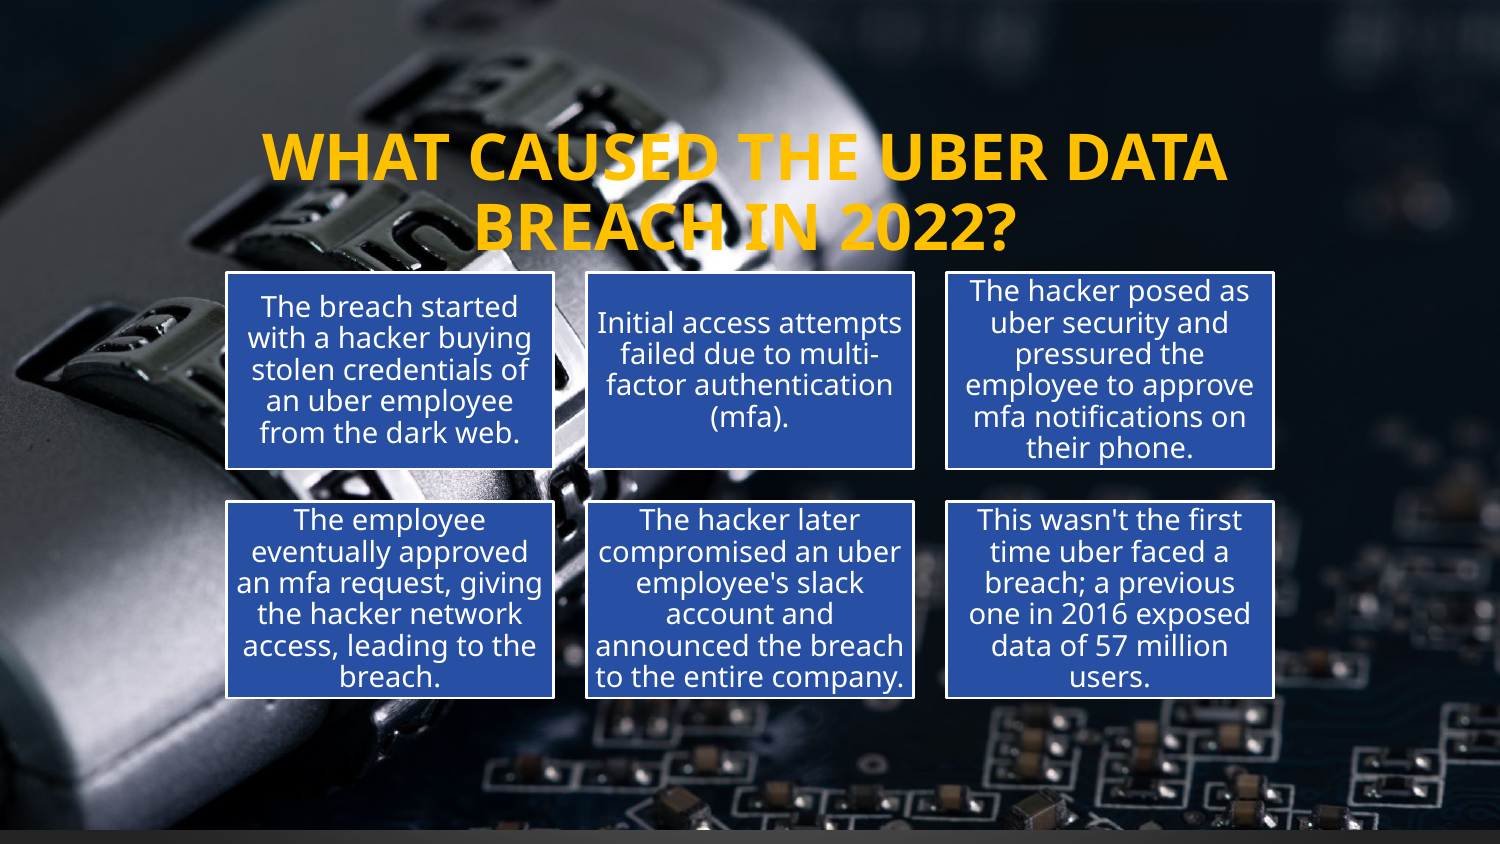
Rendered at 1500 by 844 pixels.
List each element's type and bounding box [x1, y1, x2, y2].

list [137, 272, 1363, 699]
picture [0, 0, 1500, 844]
